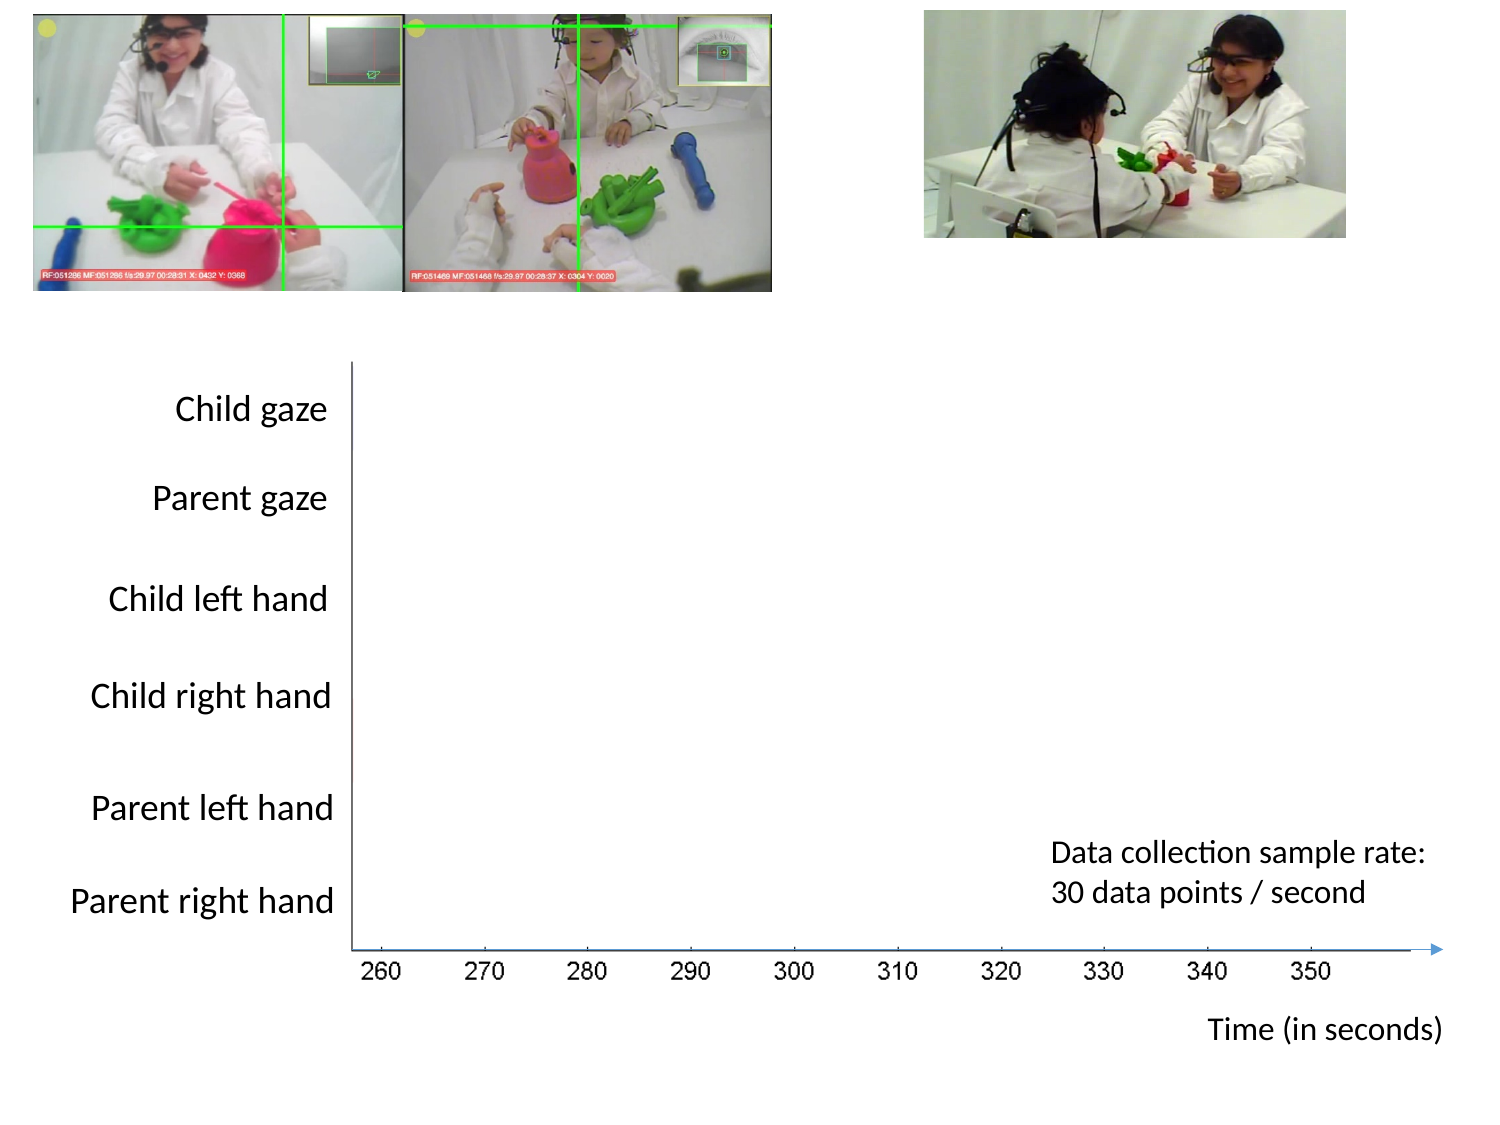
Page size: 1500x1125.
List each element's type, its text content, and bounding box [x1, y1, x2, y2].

text_box Child left hand [93, 566, 331, 626]
text_box Parent gaze [137, 465, 331, 526]
text_box Time (in seconds) [1192, 999, 1459, 1055]
text_box Parent left hand [76, 775, 331, 836]
text_box Child right hand [75, 663, 331, 724]
picture [331, 356, 1444, 989]
picture [33, 14, 772, 292]
picture [923, 10, 1346, 238]
text_box Parent right hand [55, 868, 331, 929]
text_box Child gaze [160, 376, 331, 437]
